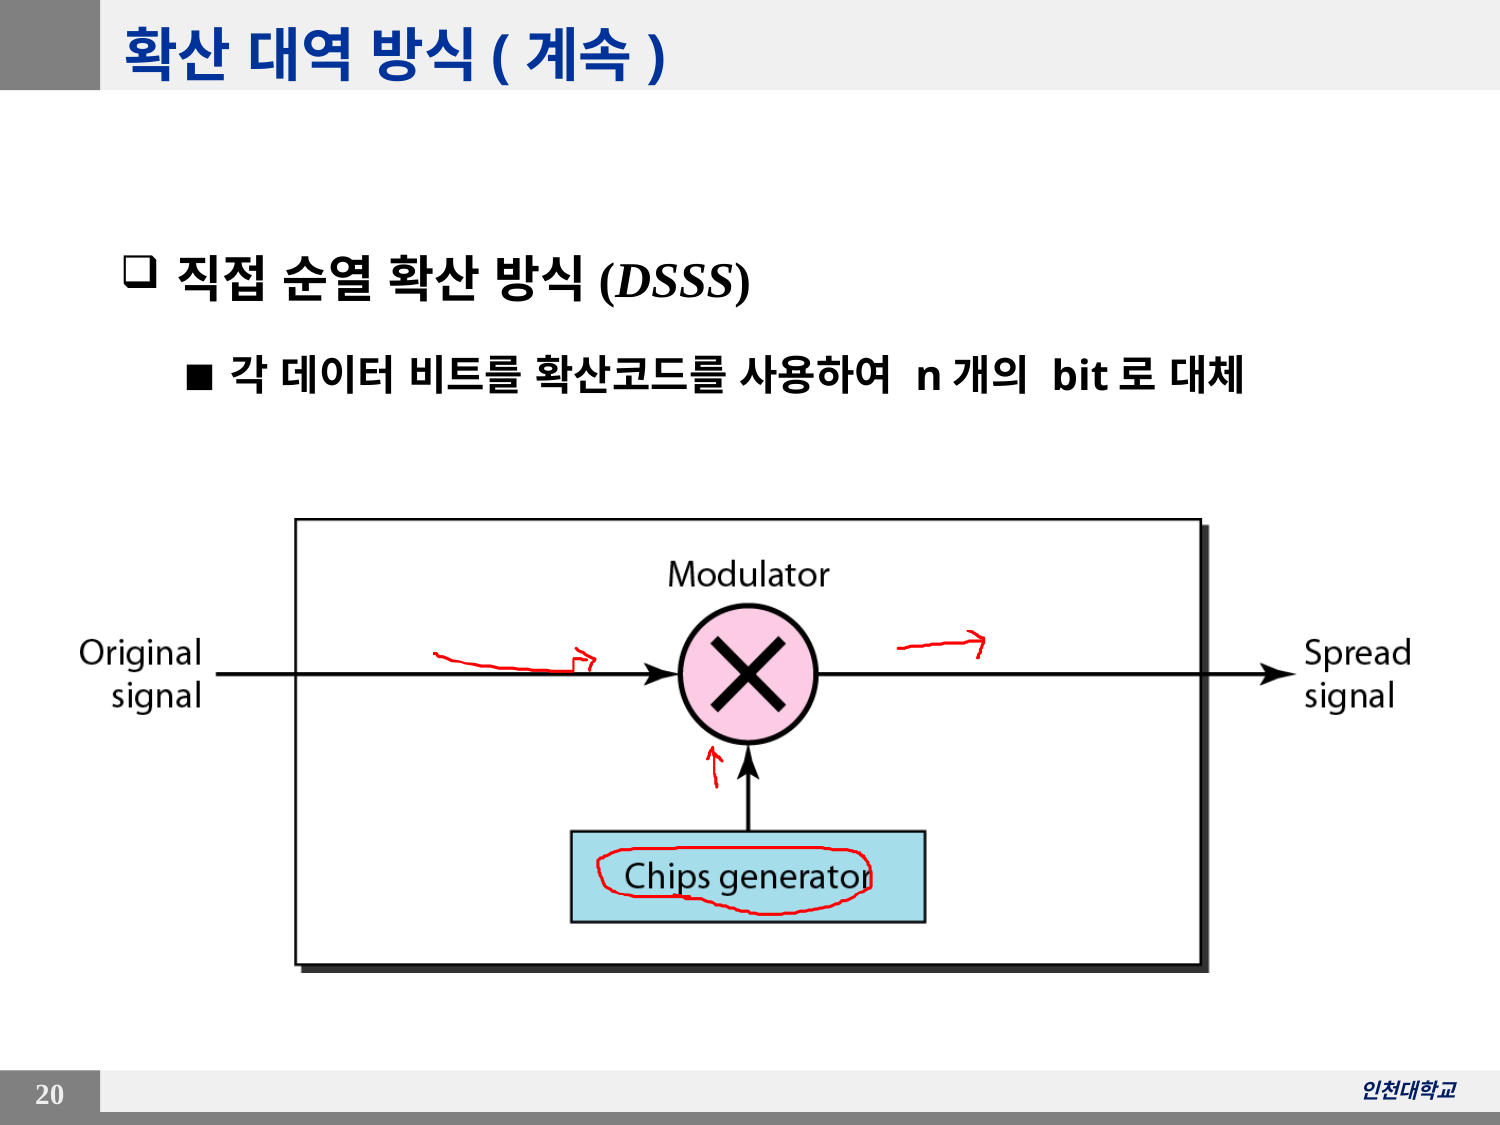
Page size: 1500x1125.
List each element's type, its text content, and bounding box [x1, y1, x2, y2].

text_box 직접 순열 확산 방식(DSSS) [105, 234, 1243, 316]
title 확산 대역 방식(계속) [109, 9, 1433, 96]
text_box 각 데이터 비트를 확산코드를 사용하여 n개의 bit로 대체 [93, 316, 1377, 414]
picture [79, 518, 1413, 973]
